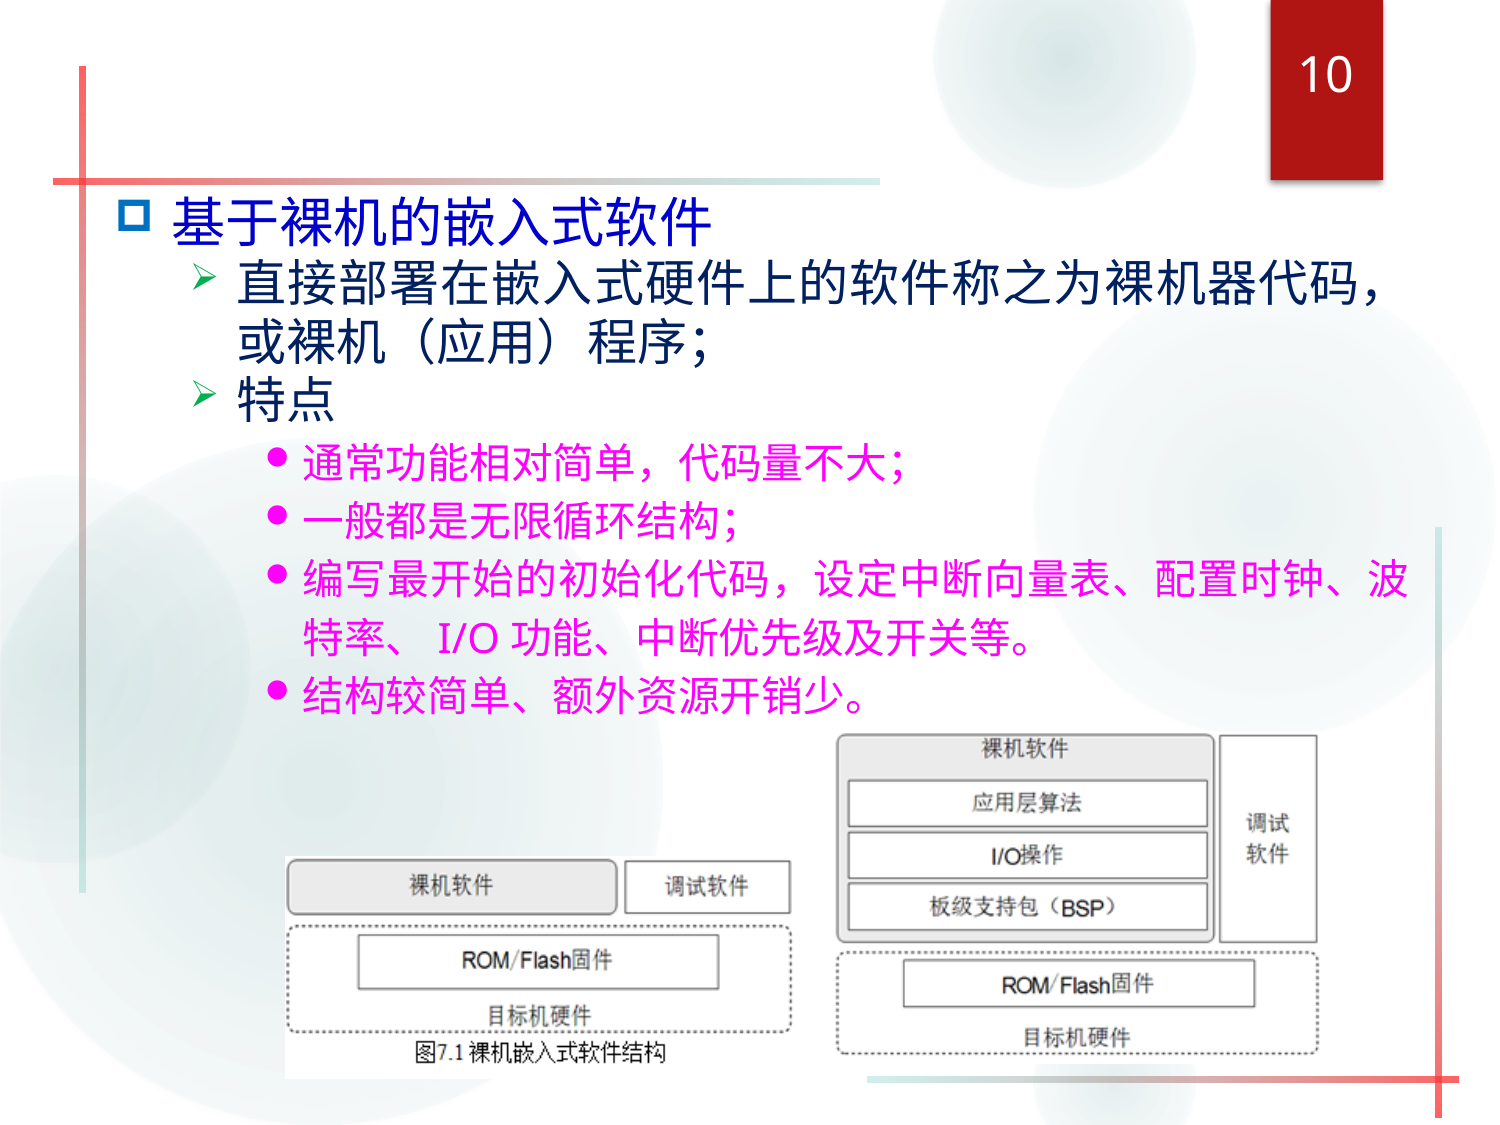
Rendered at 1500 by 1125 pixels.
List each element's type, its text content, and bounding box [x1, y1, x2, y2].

picture [285, 856, 795, 1079]
slide_number 10 [1273, 48, 1378, 119]
picture [832, 732, 1326, 1064]
list 基于裸机的嵌入式软件 直接部署在嵌入式硬件上的软件称之为裸机器代码，或裸机（应用）程序； 特点 通常功能相对简单，代码量不大； 一般都是无限循环结构； 编写最开始的初始化代码，设定中断向量表、配置时钟、波特率、I/O功能、中断优先级及开关等。 结构较简单、额外资源开销少。 [99, 187, 1425, 968]
